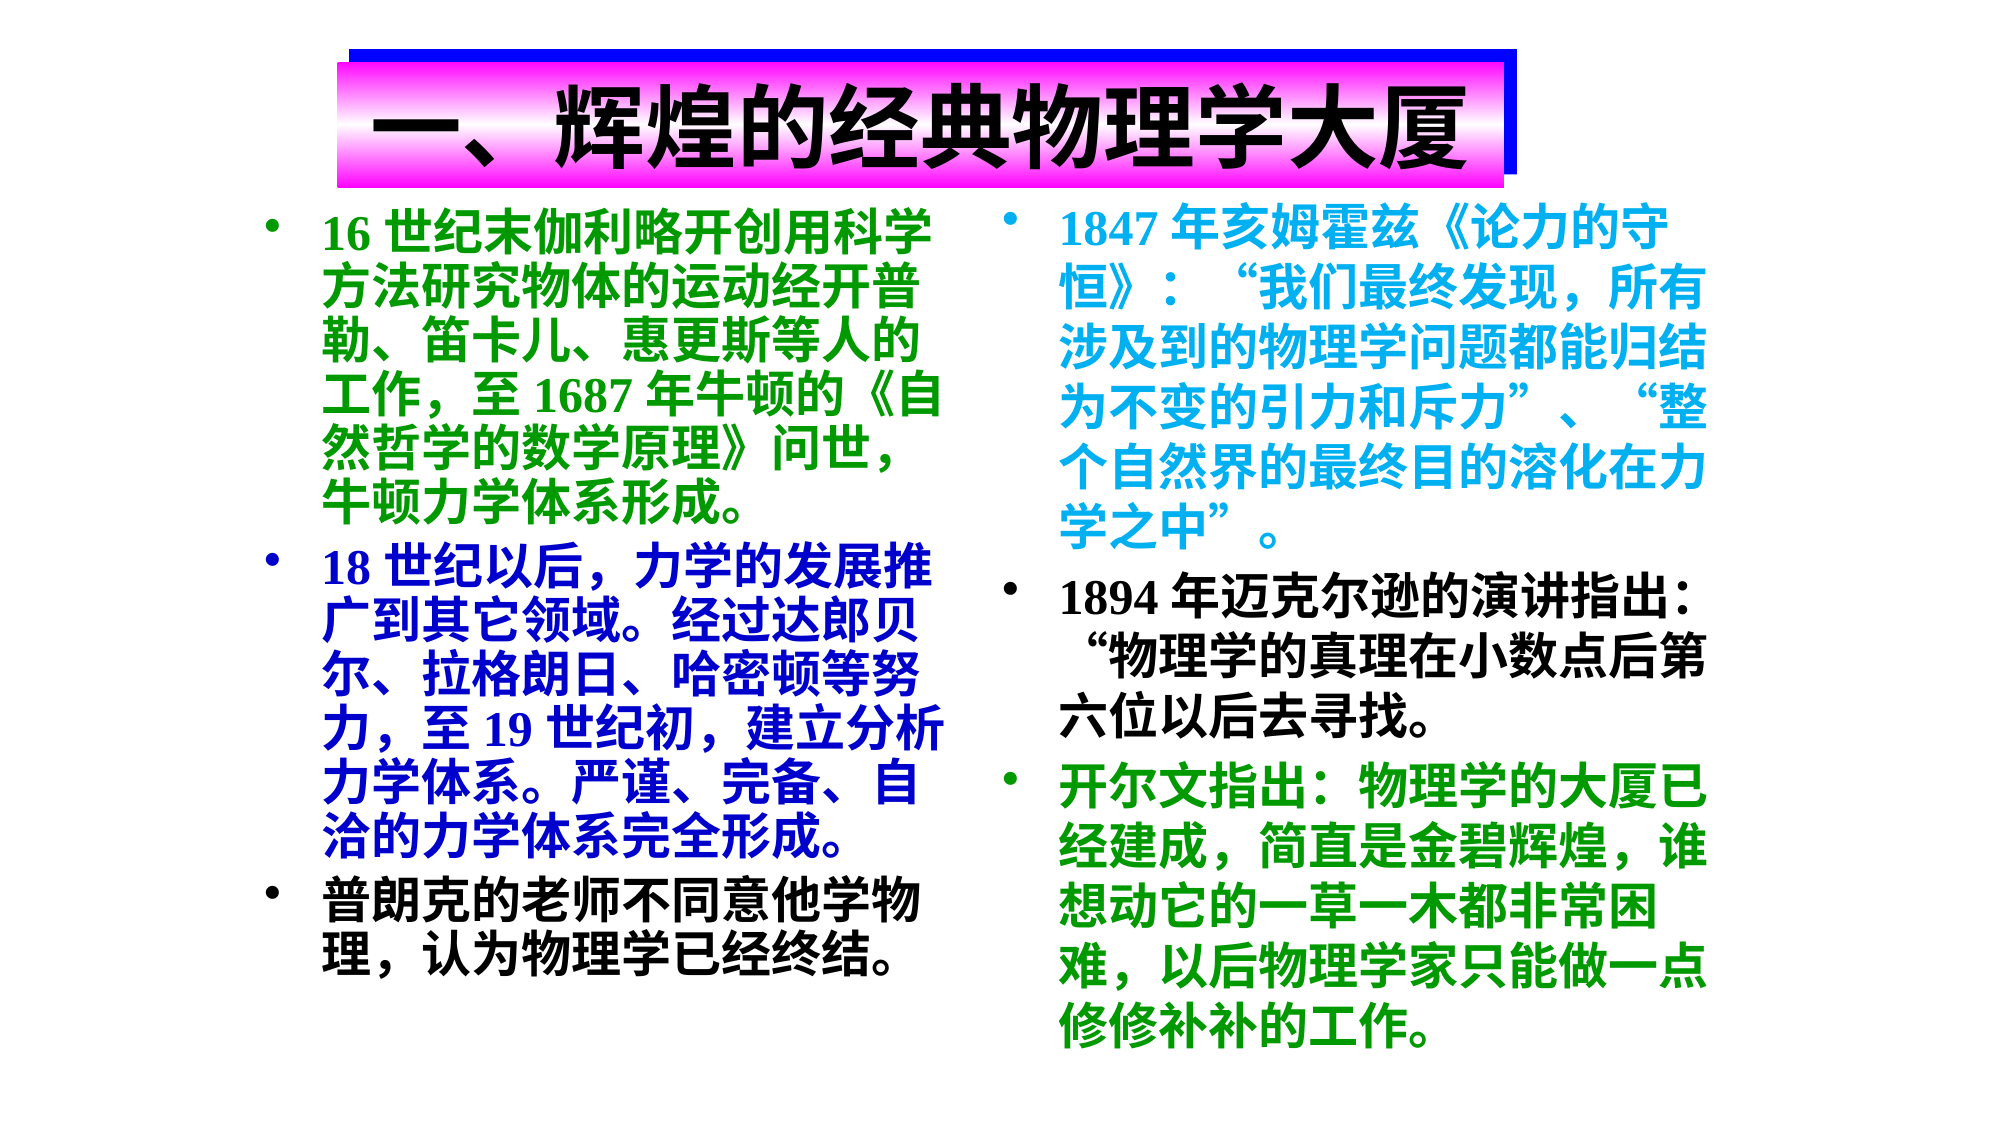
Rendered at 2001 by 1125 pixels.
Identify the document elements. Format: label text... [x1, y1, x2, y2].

text_box 1847年亥姆霍兹《论力的守恒》：“我们最终发现，所有涉及到的物理学问题都能归结为不变的引力和斥力”、“整个自然界的最终目的溶化在力学之中”。 1894年迈克尔逊的演讲指出：“物理学的真理在小数点后第六位以后去寻找。 开尔文指出：物理学的大厦已经建成，简直是金碧辉煌，谁想动它的一草一木都非常困难，以后物理学家只能做一点修修补补的工作。 [987, 187, 1750, 1063]
text_box 一、辉煌的经典物理学大厦 [337, 62, 1504, 188]
text_box 16世纪末伽利略开创用科学方法研究物体的运动经开普勒、笛卡儿、惠更斯等人的工作，至1687年牛顿的《自然哲学的数学原理》问世，牛顿力学体系形成。 18世纪以后，力学的发展推广到其它领域。经过达郎贝尔、拉格朗日、哈密顿等努力，至19世纪初，建立分析力学体系。严谨、完备、自洽的力学体系完全形成。 普朗克的老师不同意他学物理，认为物理学已经终结。 [249, 200, 965, 1075]
